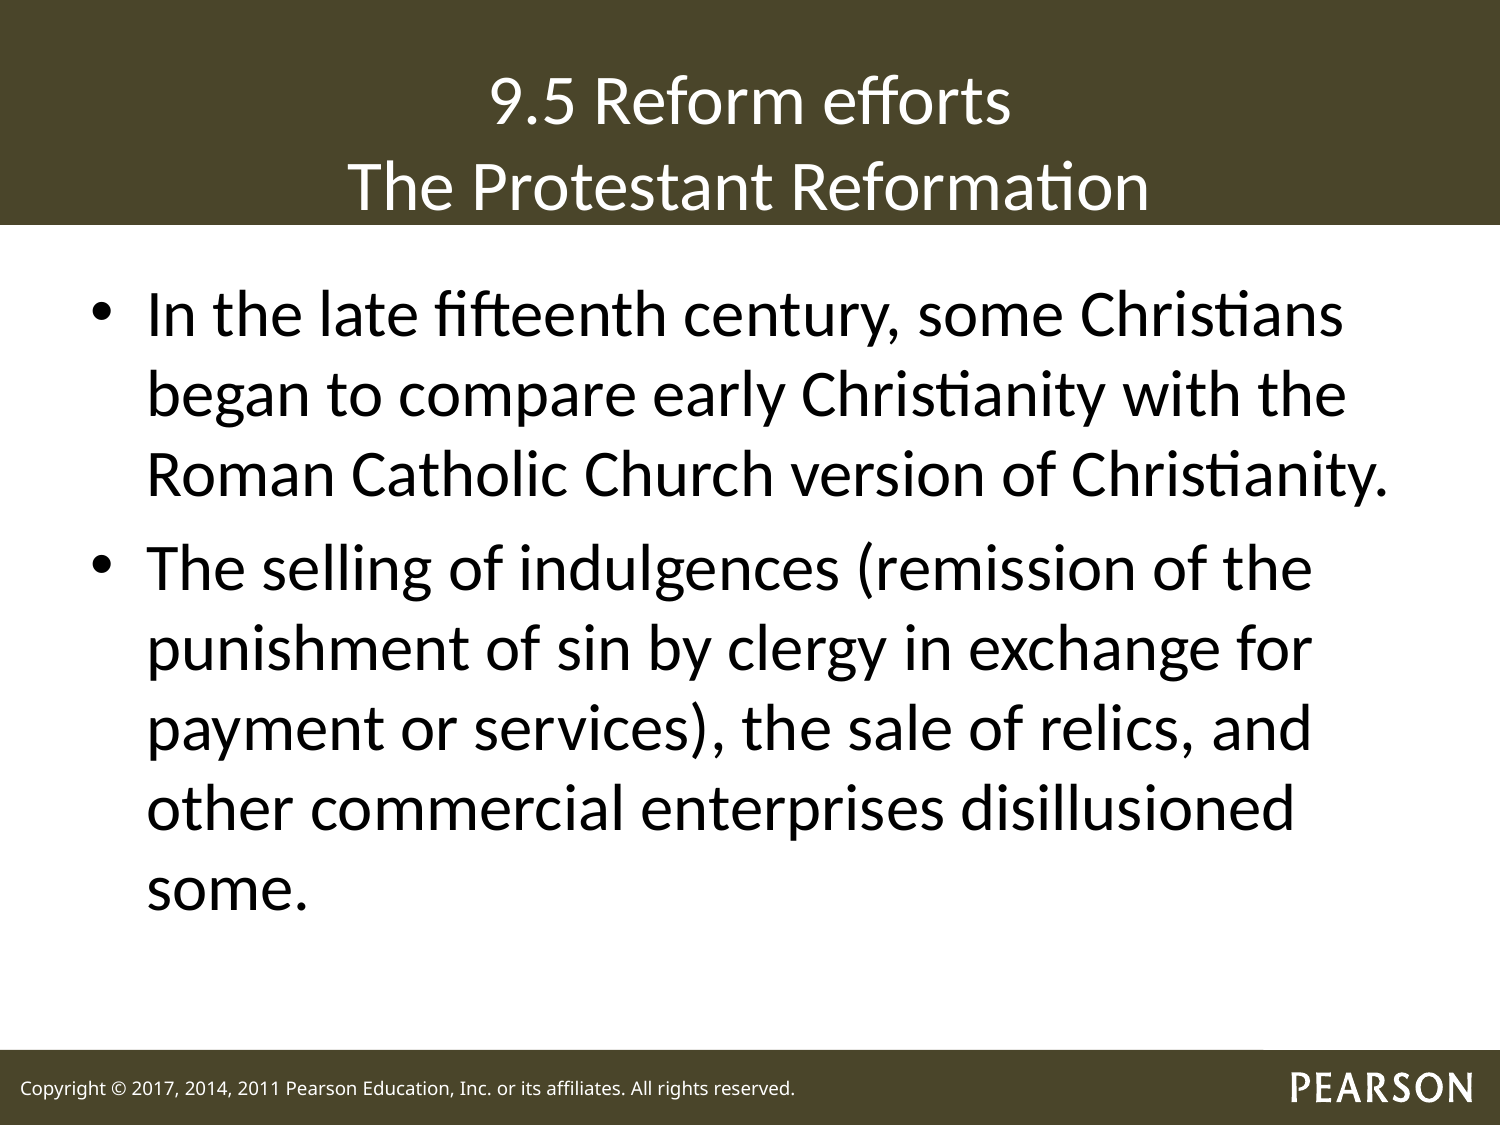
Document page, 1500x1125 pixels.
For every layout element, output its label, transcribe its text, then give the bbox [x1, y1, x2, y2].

list In the late fifteenth century, some Christians began to compare early Christianity with the Roman Catholic Church version of Christianity. The selling of indulgences (remission of the punishment of sin by clergy in exchange for payment or services), the sale of relics, and other commercial enterprises disillusioned some. [75, 262, 1425, 1005]
title 9.5 Reform efforts The Protestant Reformation [75, 45, 1425, 233]
